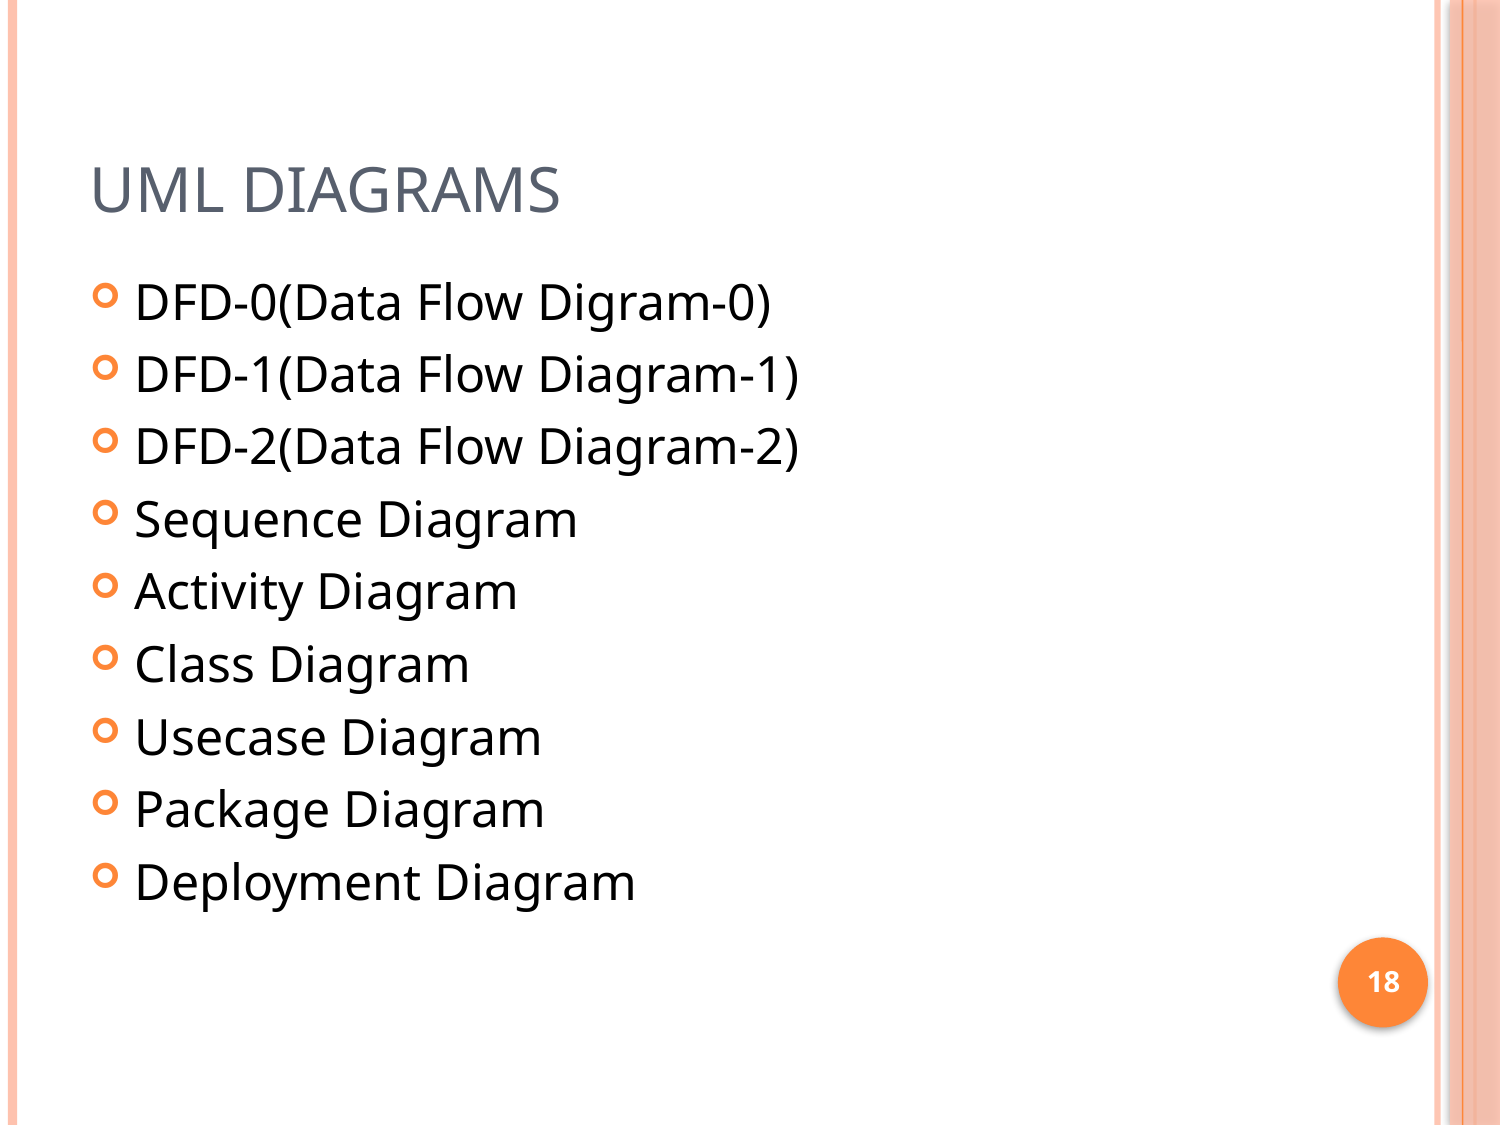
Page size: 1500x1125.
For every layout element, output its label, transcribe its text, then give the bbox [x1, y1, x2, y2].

list DFD-0(Data Flow Digram-0) DFD-1(Data Flow Diagram-1) DFD-2(Data Flow Diagram-2) Sequence Diagram Activity Diagram Class Diagram Usecase Diagram Package Diagram Deployment Diagram [75, 262, 1300, 1062]
title UML DIAGRAMS [75, 45, 1300, 233]
slide_number 18 [1333, 940, 1434, 1027]
